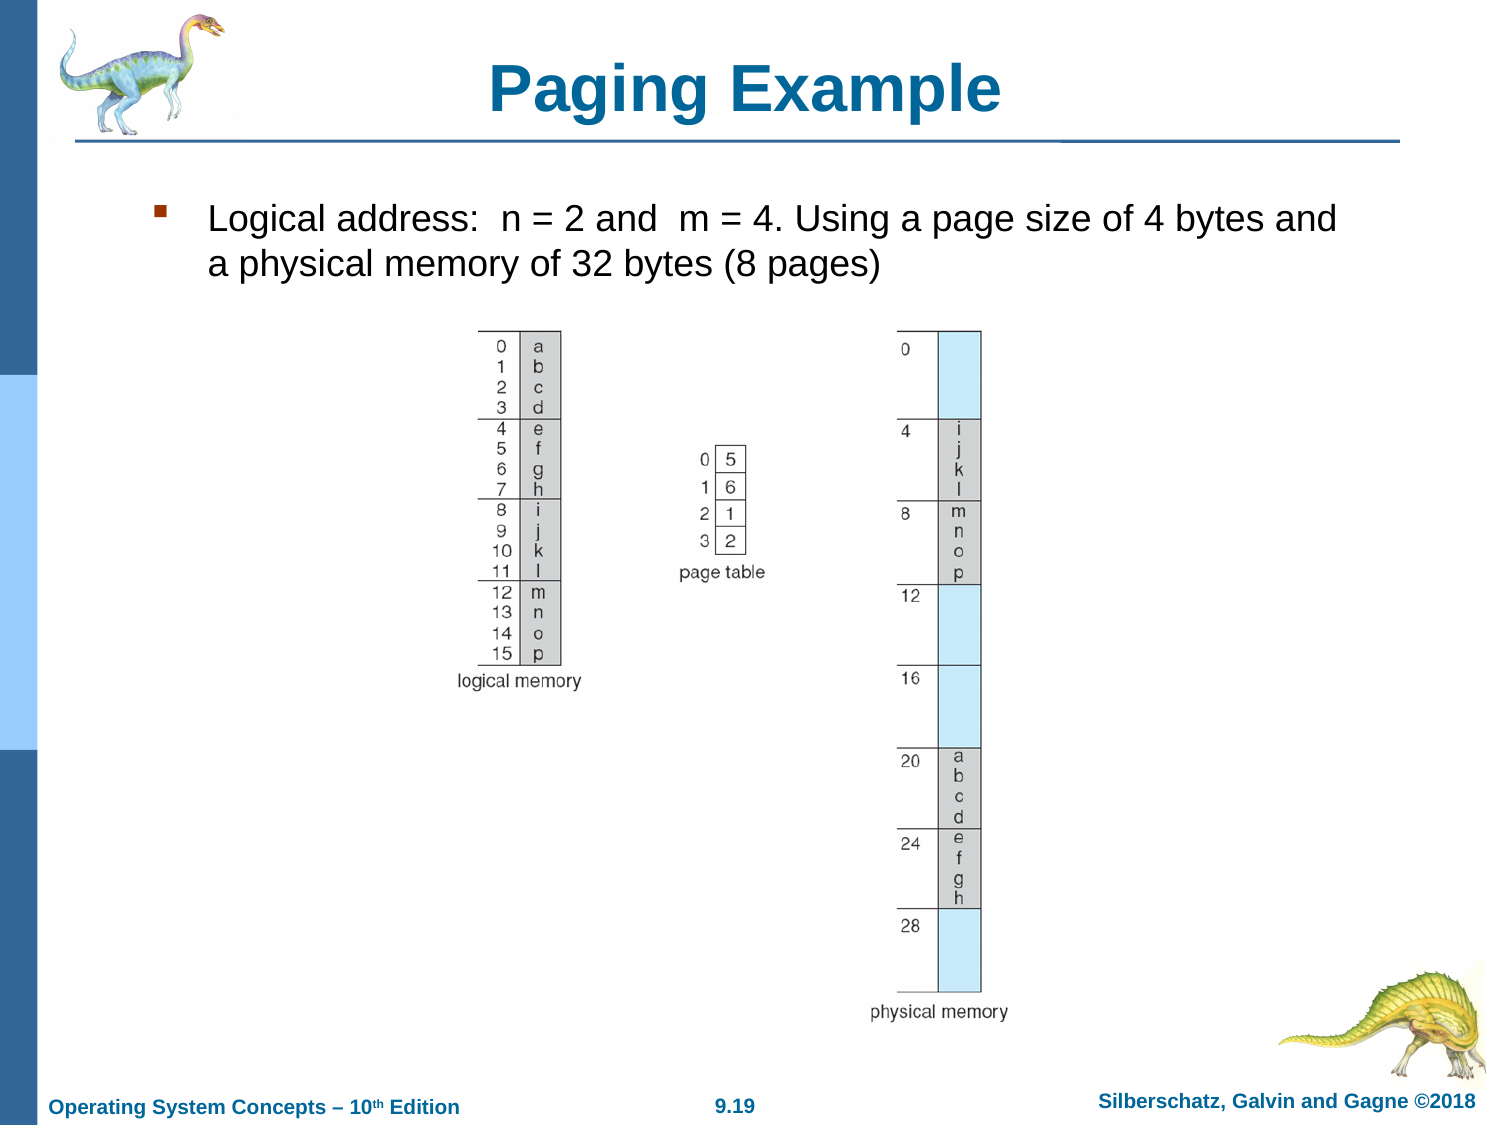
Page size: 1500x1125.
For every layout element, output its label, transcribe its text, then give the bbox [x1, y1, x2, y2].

picture [1275, 959, 1486, 1090]
title Paging Example [80, 38, 1431, 133]
picture [46, 0, 243, 149]
list Logical address: n = 2 and m = 4. Using a page size of 4 bytes and a physical memory of 32 bytes (8 pages) [136, 186, 1384, 978]
picture [451, 330, 1008, 1023]
